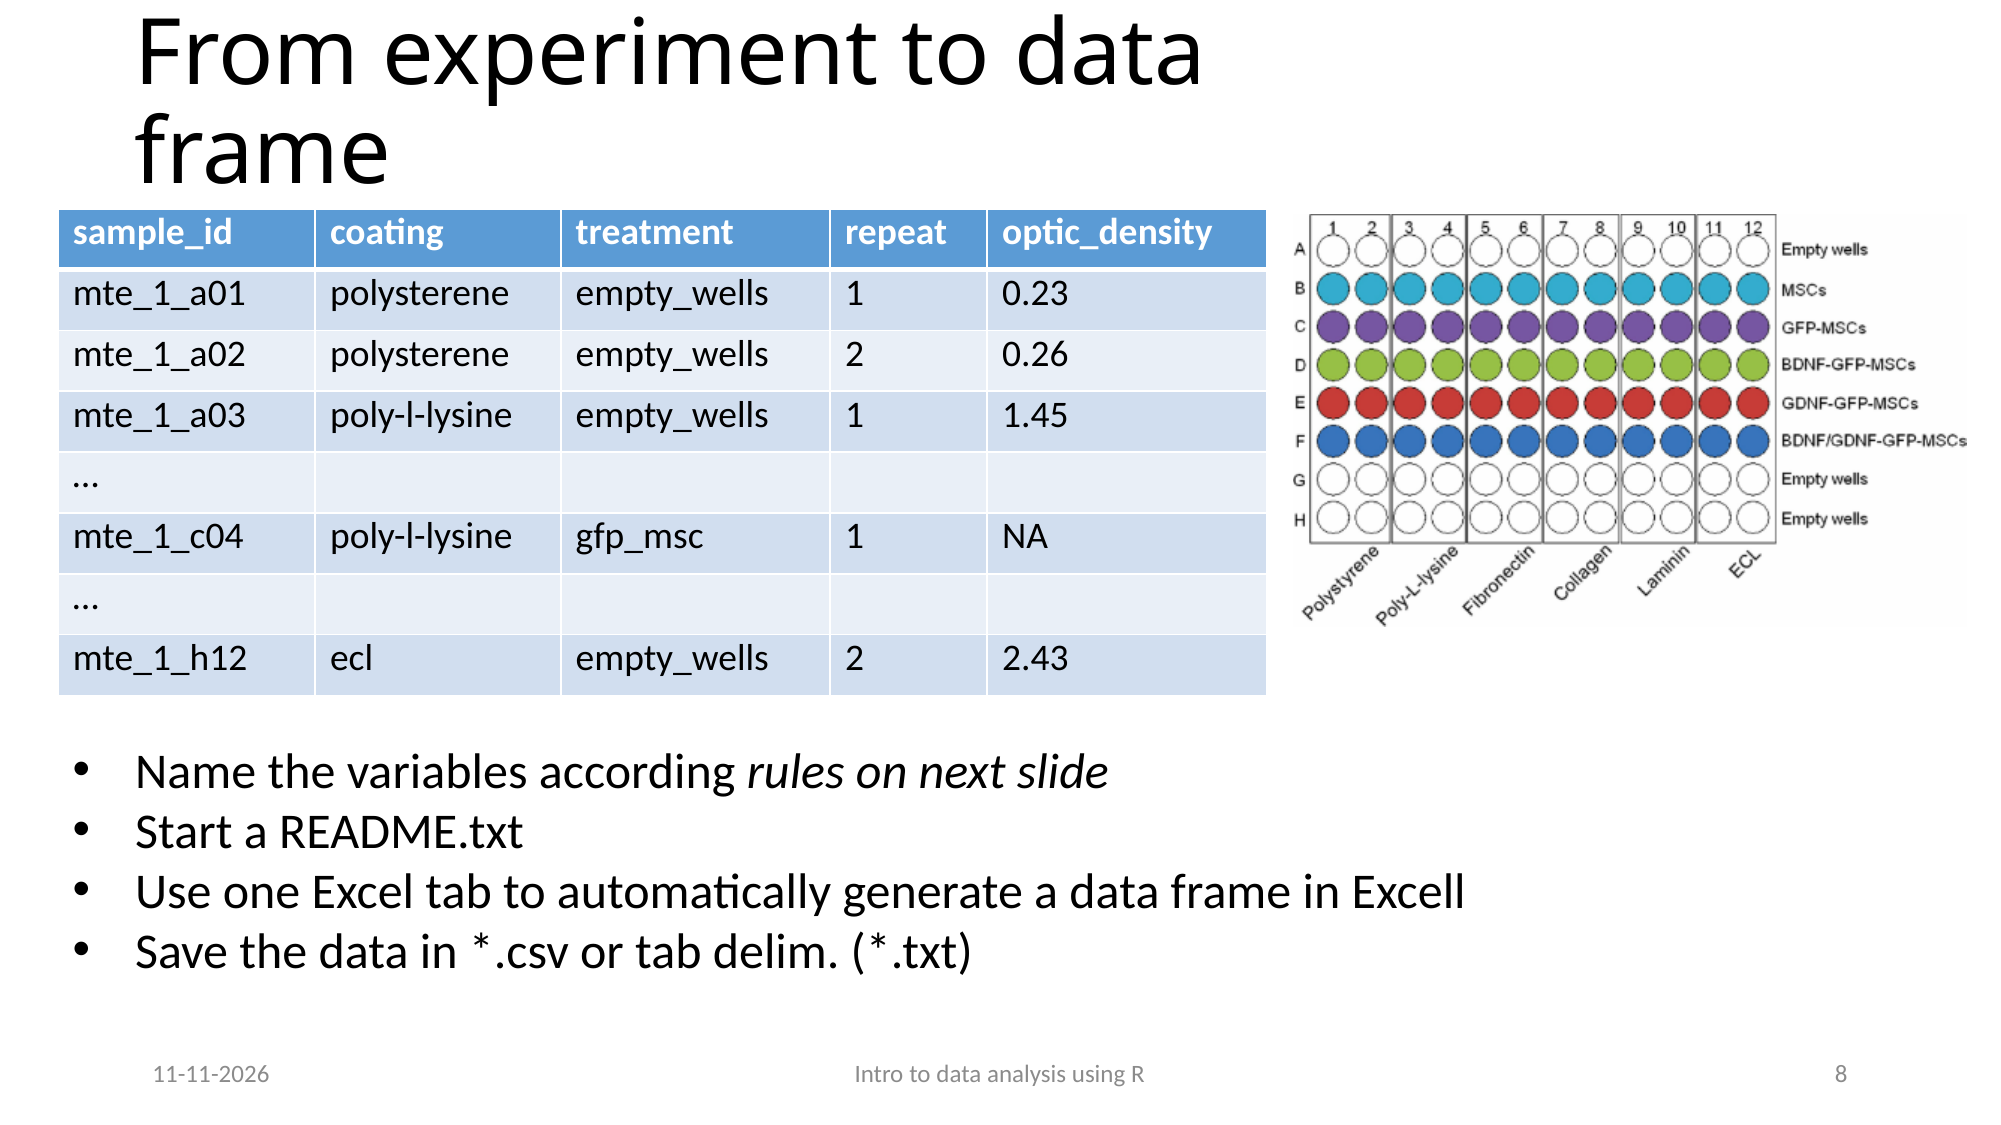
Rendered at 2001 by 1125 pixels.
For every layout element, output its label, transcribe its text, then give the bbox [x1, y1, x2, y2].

table_cell mte_1_a03 [59, 392, 314, 451]
text_box Name the variables according rules on next slide Start a README.txt Use one Excel tab to automatically generate a data frame in Excell Save the data in *.csv or tab delim. (*.txt) [57, 730, 1977, 986]
table_cell polysterene [316, 331, 560, 390]
table_cell 1.45 [988, 392, 1266, 451]
table_header repeat [831, 210, 986, 267]
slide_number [137, 1042, 588, 1103]
table_cell NA [988, 514, 1266, 573]
table_cell poly-l-lysine [316, 514, 560, 573]
table_cell [831, 575, 986, 634]
table_cell gfp_msc [562, 514, 829, 573]
table_header coating [316, 210, 560, 267]
table_cell empty_wells [562, 272, 829, 330]
table_cell [988, 453, 1266, 512]
table_cell ecl [316, 635, 560, 695]
table_header optic_density [988, 210, 1266, 267]
table_cell [316, 453, 560, 512]
table_header treatment [562, 210, 829, 267]
table_cell poly-l-lysine [316, 392, 560, 451]
table_cell … [59, 575, 314, 634]
table_cell 1 [831, 392, 986, 451]
table_cell 0.23 [988, 272, 1266, 330]
table_cell 1 [831, 272, 986, 330]
table_cell 2 [831, 331, 986, 390]
table_cell polysterene [316, 272, 560, 330]
table_cell empty_wells [562, 392, 829, 451]
footer Intro to data analysis using R [662, 1042, 1338, 1103]
table_cell [562, 575, 829, 634]
table_cell mte_1_a02 [59, 331, 314, 390]
table_cell [316, 575, 560, 634]
table_cell empty_wells [562, 635, 829, 695]
table_cell 0.26 [988, 331, 1266, 390]
table_cell 2.43 [988, 635, 1266, 695]
table_cell … [59, 453, 314, 512]
table_cell mte_1_c04 [59, 514, 314, 573]
picture [1293, 214, 1967, 628]
table_cell [988, 575, 1266, 634]
table_cell mte_1_a01 [59, 272, 314, 330]
title From experiment to data frame [119, 34, 1408, 174]
slide_number 8 [1412, 1042, 1863, 1103]
table_cell [831, 453, 986, 512]
table_cell 1 [831, 514, 986, 573]
table_cell mte_1_h12 [59, 635, 314, 695]
table_cell 2 [831, 635, 986, 695]
table_cell [562, 453, 829, 512]
table_cell empty_wells [562, 331, 829, 390]
table_header sample_id [59, 210, 314, 267]
